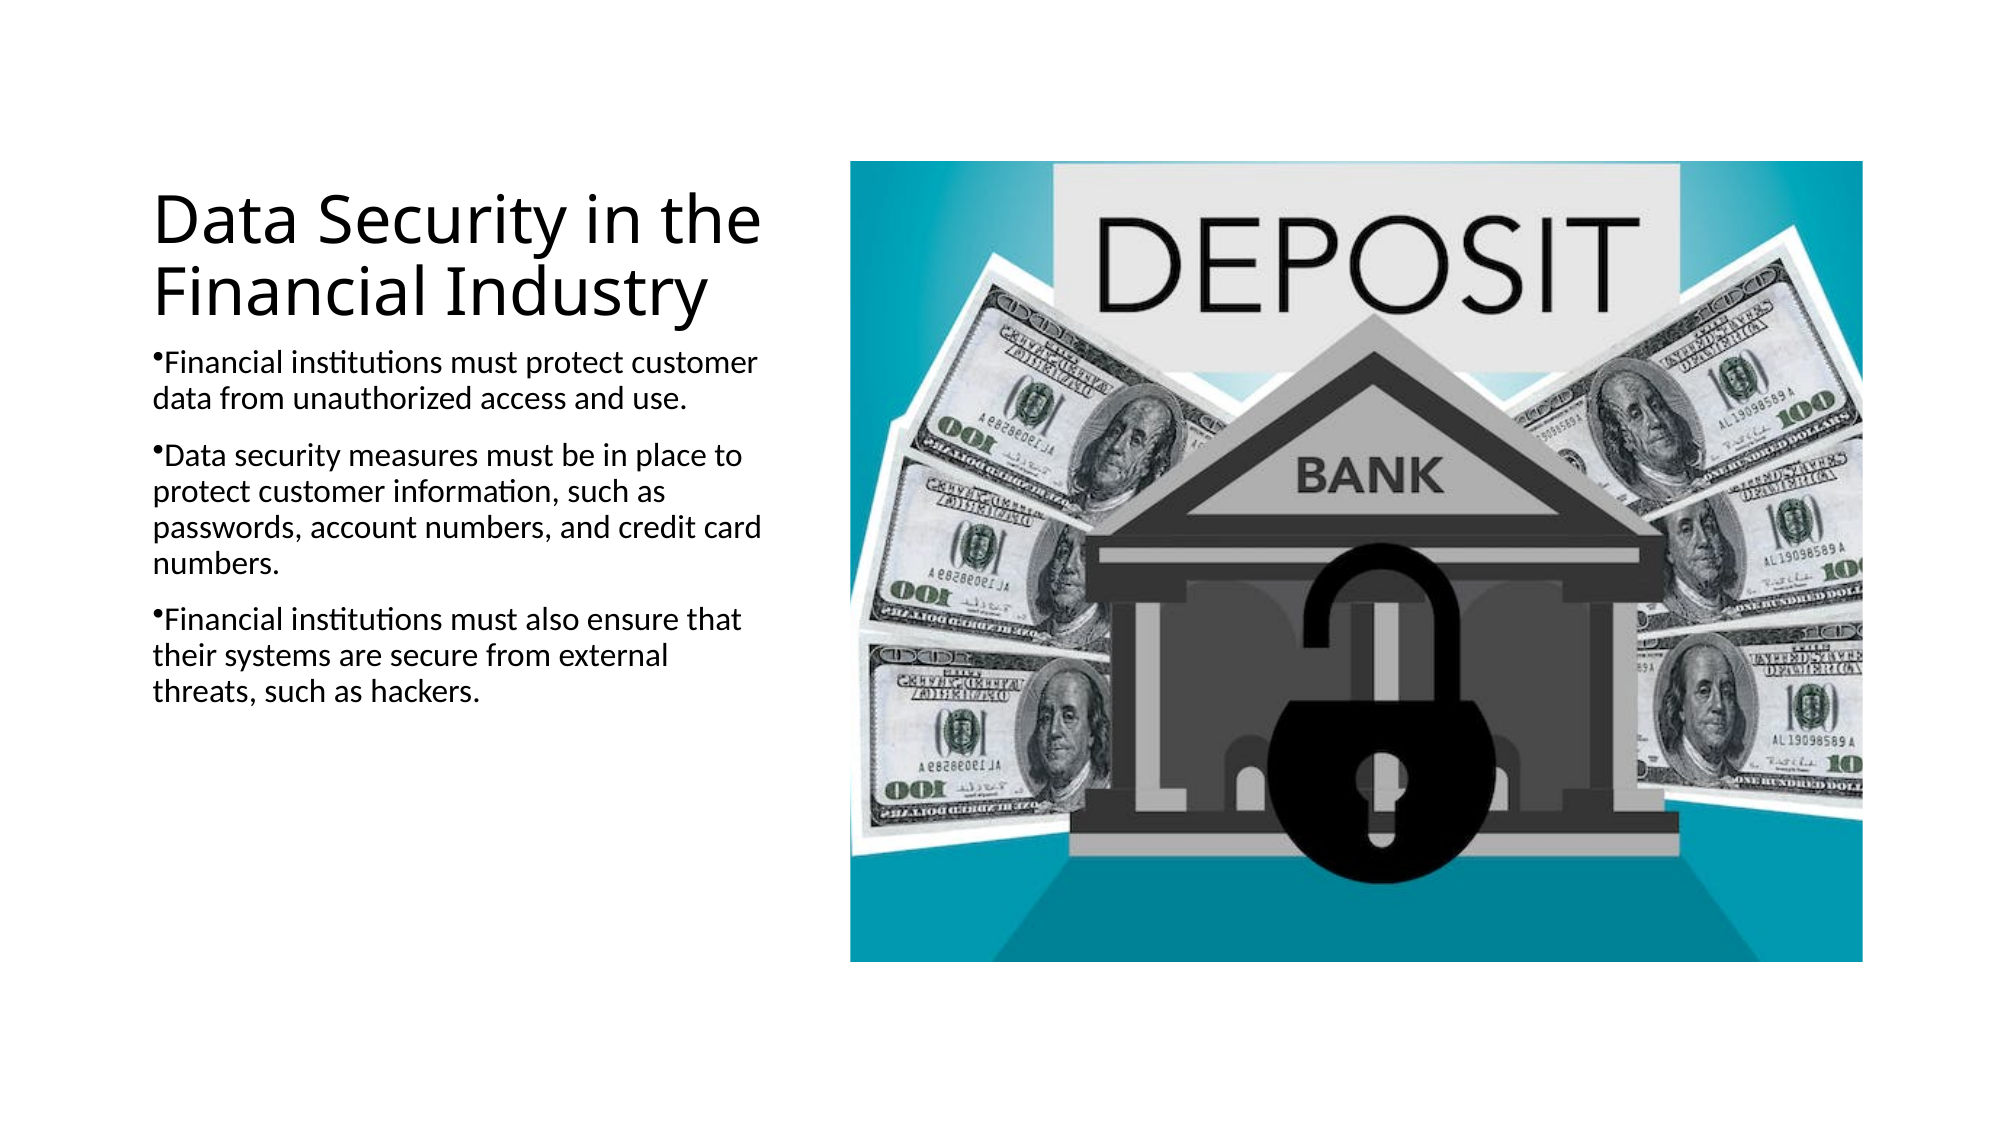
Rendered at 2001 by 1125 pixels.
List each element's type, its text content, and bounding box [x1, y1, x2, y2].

list Financial institutions must protect customer data from unauthorized access and use. Data security measures must be in place to protect customer information, such as passwords, account numbers, and credit card numbers. Financial institutions must also ensure that their systems are secure from external threats, such as hackers. [137, 337, 783, 963]
picture [850, 161, 1863, 962]
title Data Security in the Financial Industry [137, 75, 783, 337]
